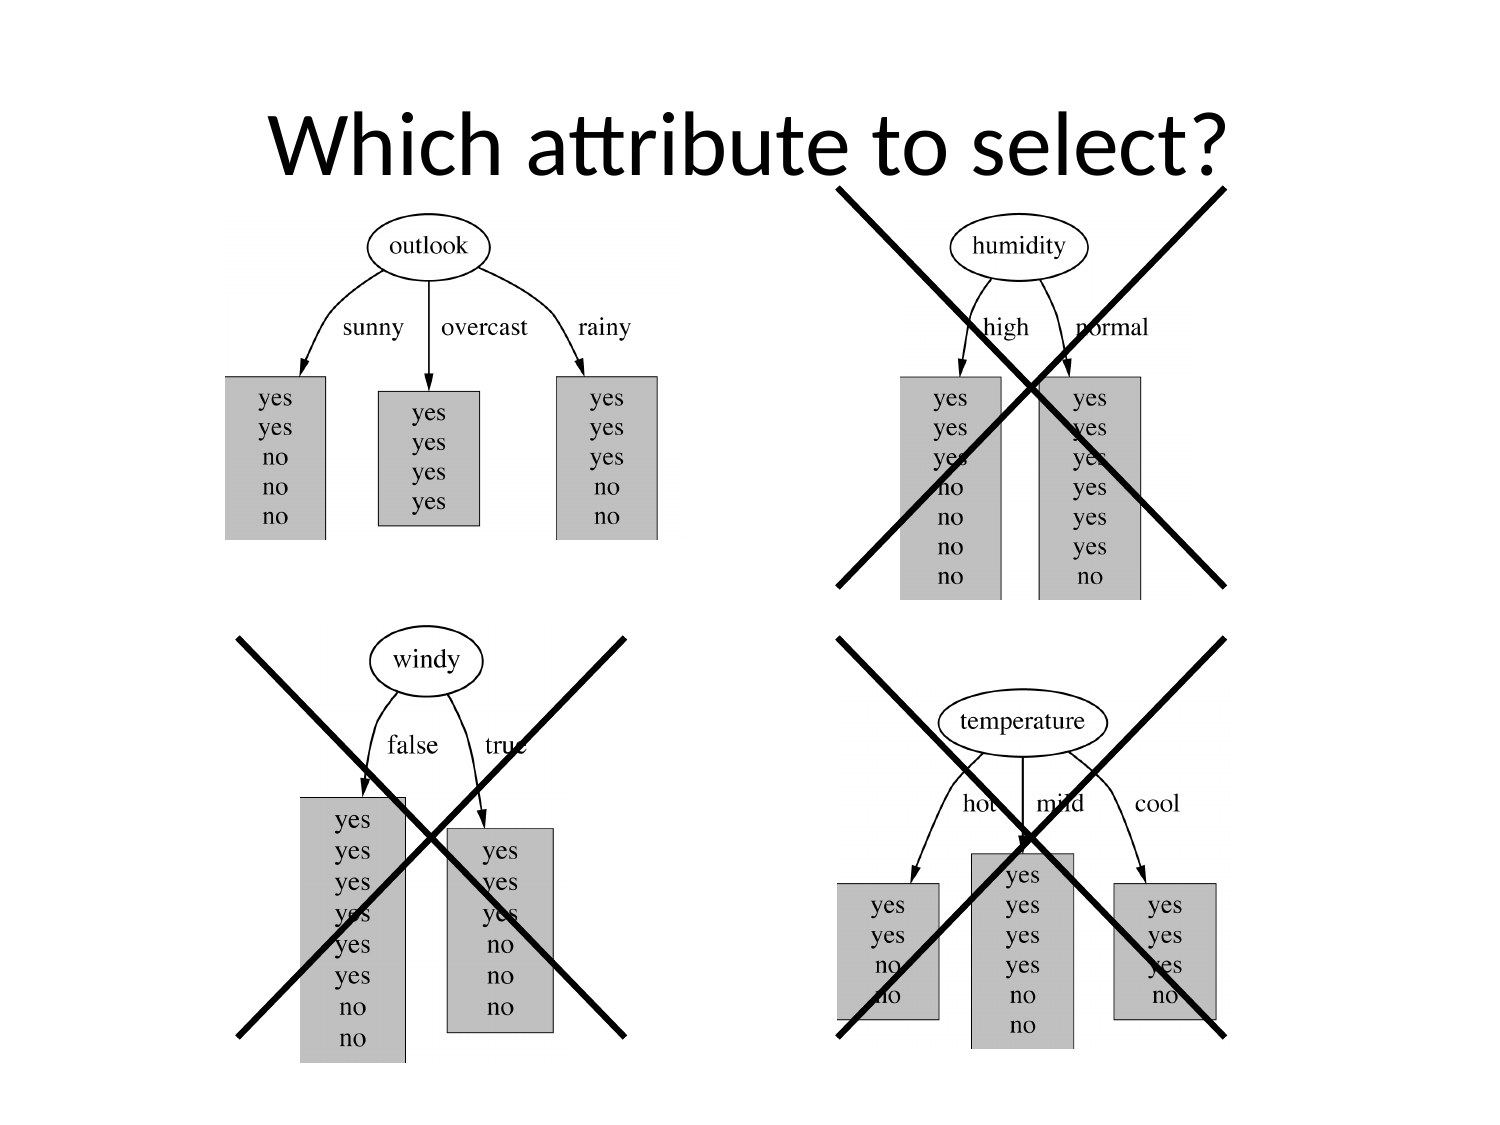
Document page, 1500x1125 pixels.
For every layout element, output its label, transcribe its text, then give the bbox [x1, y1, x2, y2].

picture [837, 687, 1238, 1049]
title Which attribute to select? [75, 45, 1425, 233]
picture [299, 1038, 573, 1063]
picture [224, 212, 237, 540]
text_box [237, 187, 1226, 1038]
